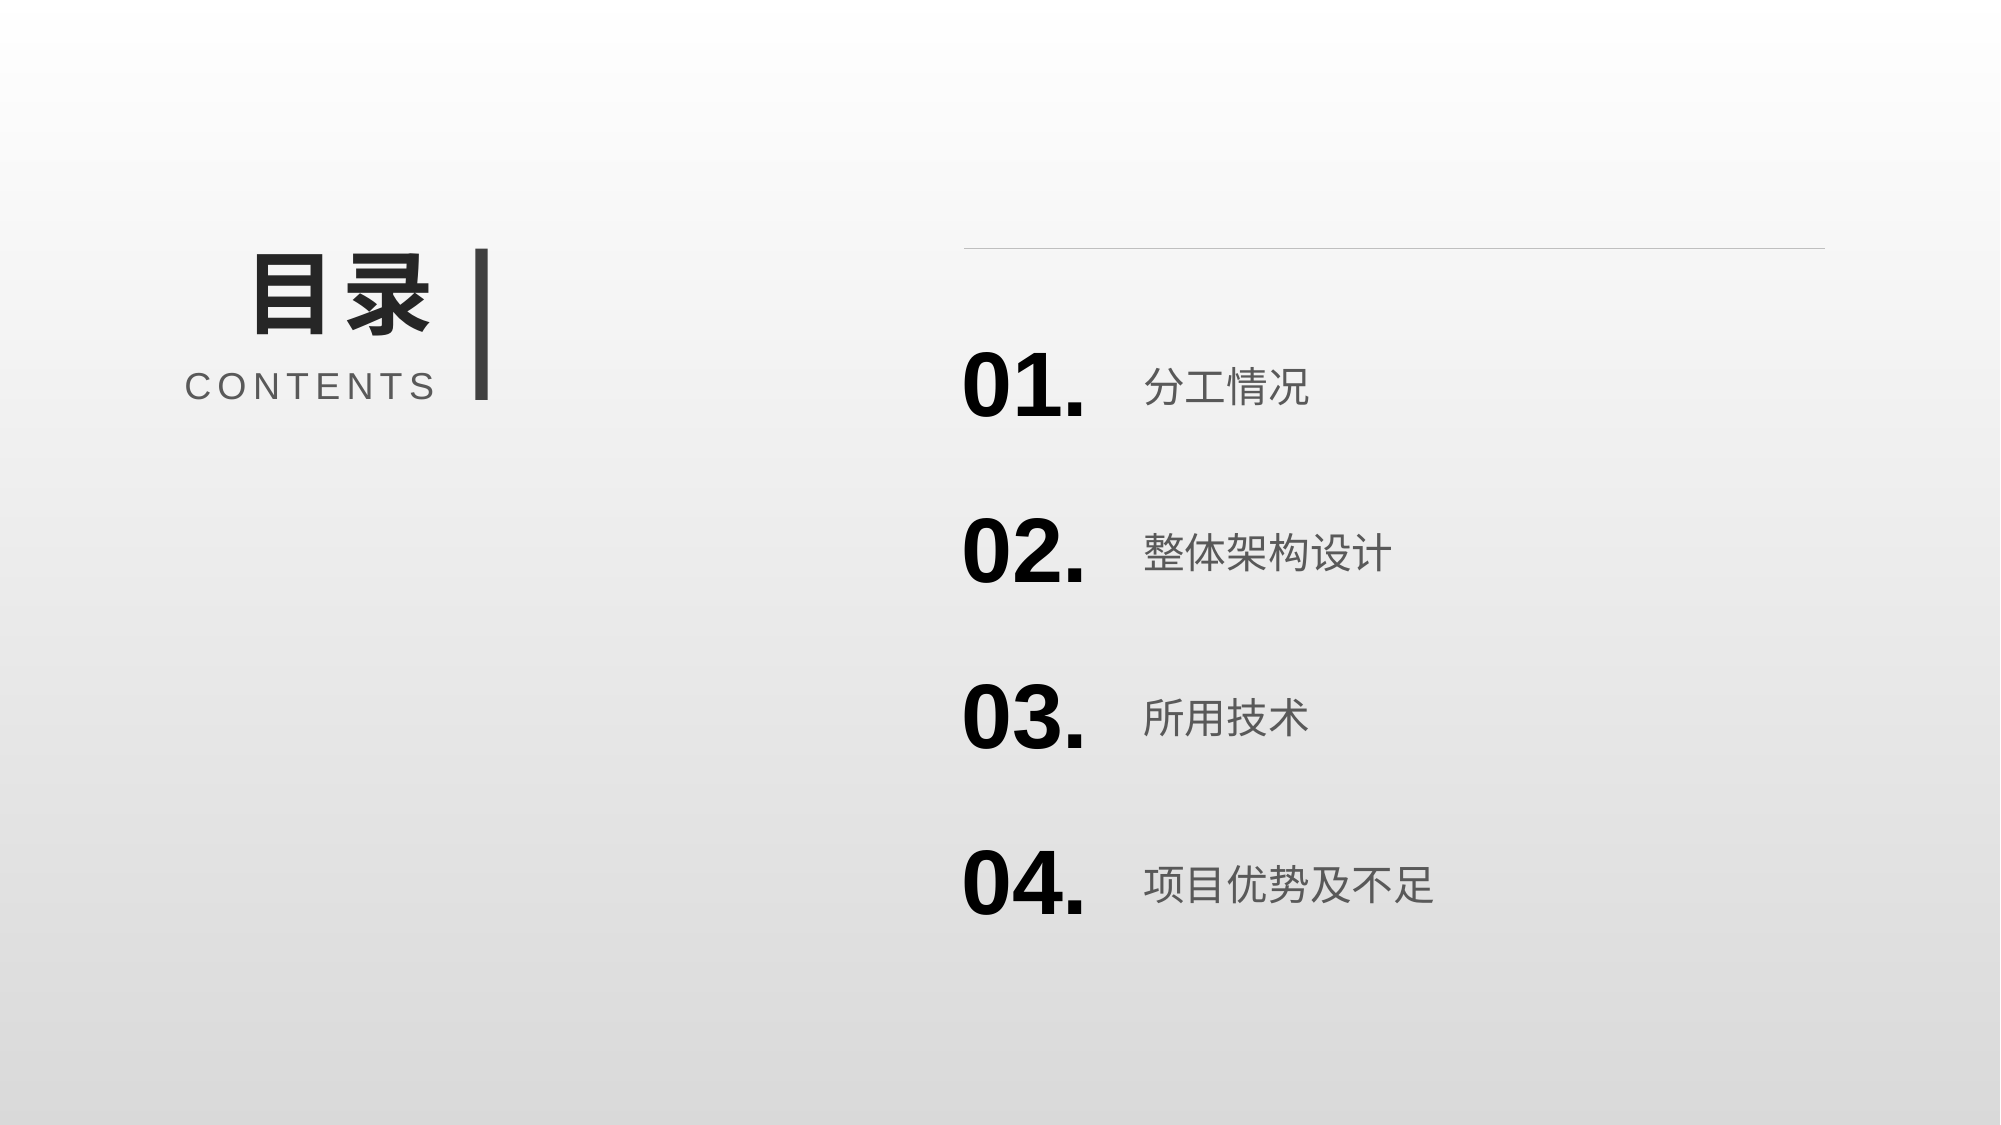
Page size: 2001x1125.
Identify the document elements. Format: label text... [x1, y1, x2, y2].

text_box 01. [946, 317, 1104, 444]
text_box [474, 248, 489, 401]
text_box 分工情况 [1128, 317, 1825, 444]
text_box 目录 [145, 228, 450, 354]
text_box 整体架构设计 [1128, 483, 1825, 610]
text_box 项目优势及不足 [1128, 815, 1825, 942]
text_box 02. [946, 483, 1104, 610]
text_box 03. [946, 649, 1104, 776]
text_box CONTENTS [145, 354, 450, 415]
text_box 所用技术 [1128, 649, 1825, 776]
text_box 04. [946, 815, 1104, 942]
